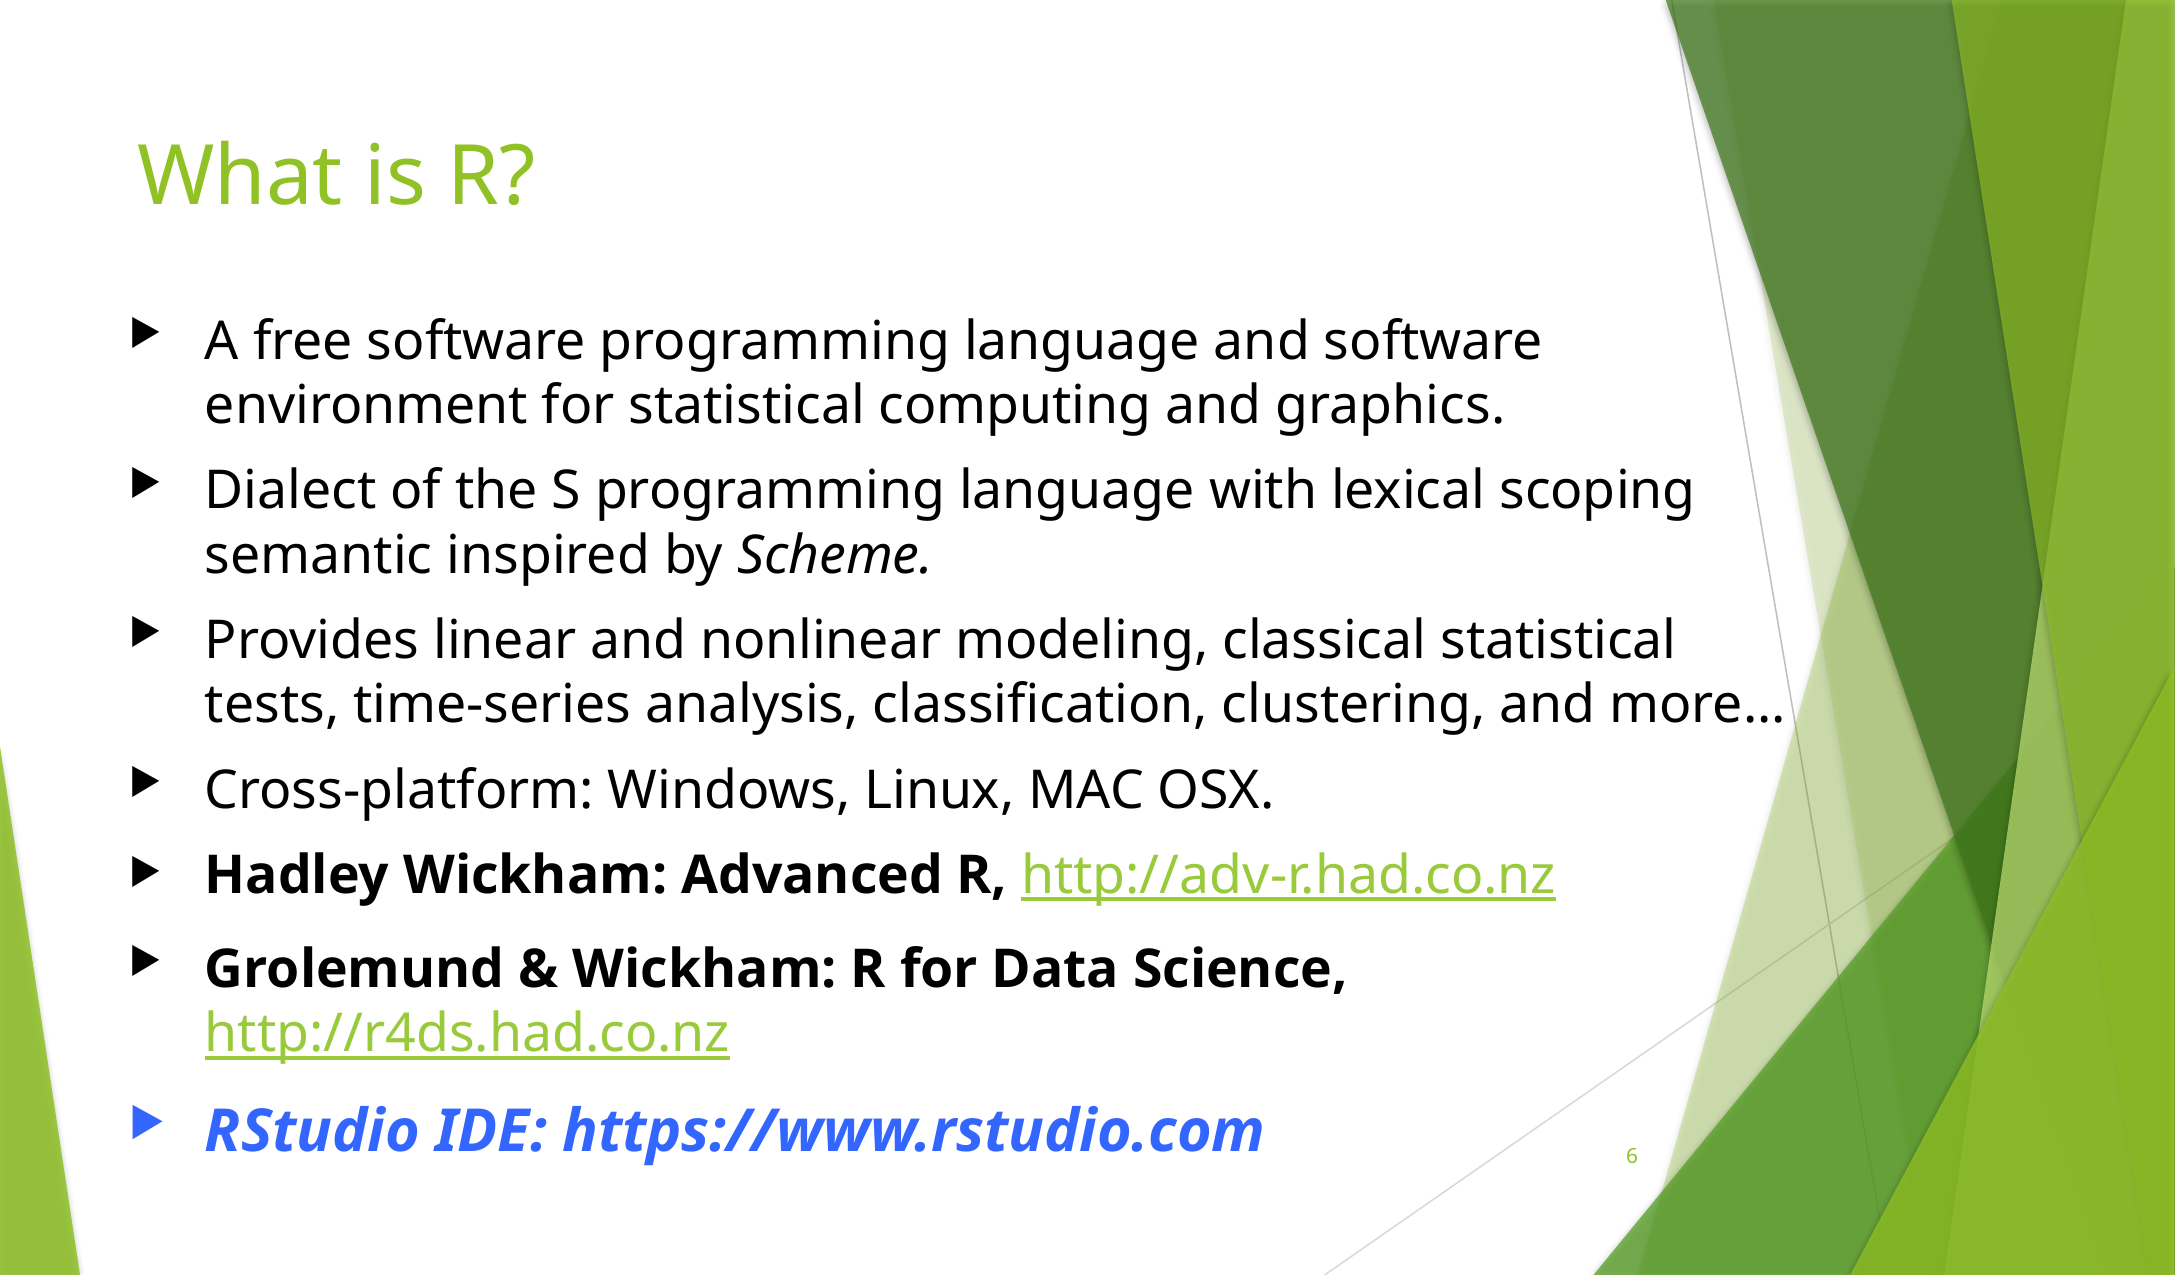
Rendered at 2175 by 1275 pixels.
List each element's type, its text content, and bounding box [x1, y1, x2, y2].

list A free software programming language and software environment for statistical computing and graphics. Dialect of the S programming language with lexical scoping semantic inspired by Scheme. Provides linear and nonlinear modeling, classical statistical tests, time-series analysis, classification, clustering, and more... Cross-platform: Windows, Linux, MAC OSX. Hadley Wickham: Advanced R, http://adv-r.had.co.nz Grolemund & Wickham: R for Data Science, http://r4ds.had.co.nz RStudio IDE: https://www.rstudio.com [112, 297, 1830, 1219]
title What is R? [120, 113, 1655, 297]
slide_number 5 [1532, 1123, 1655, 1191]
